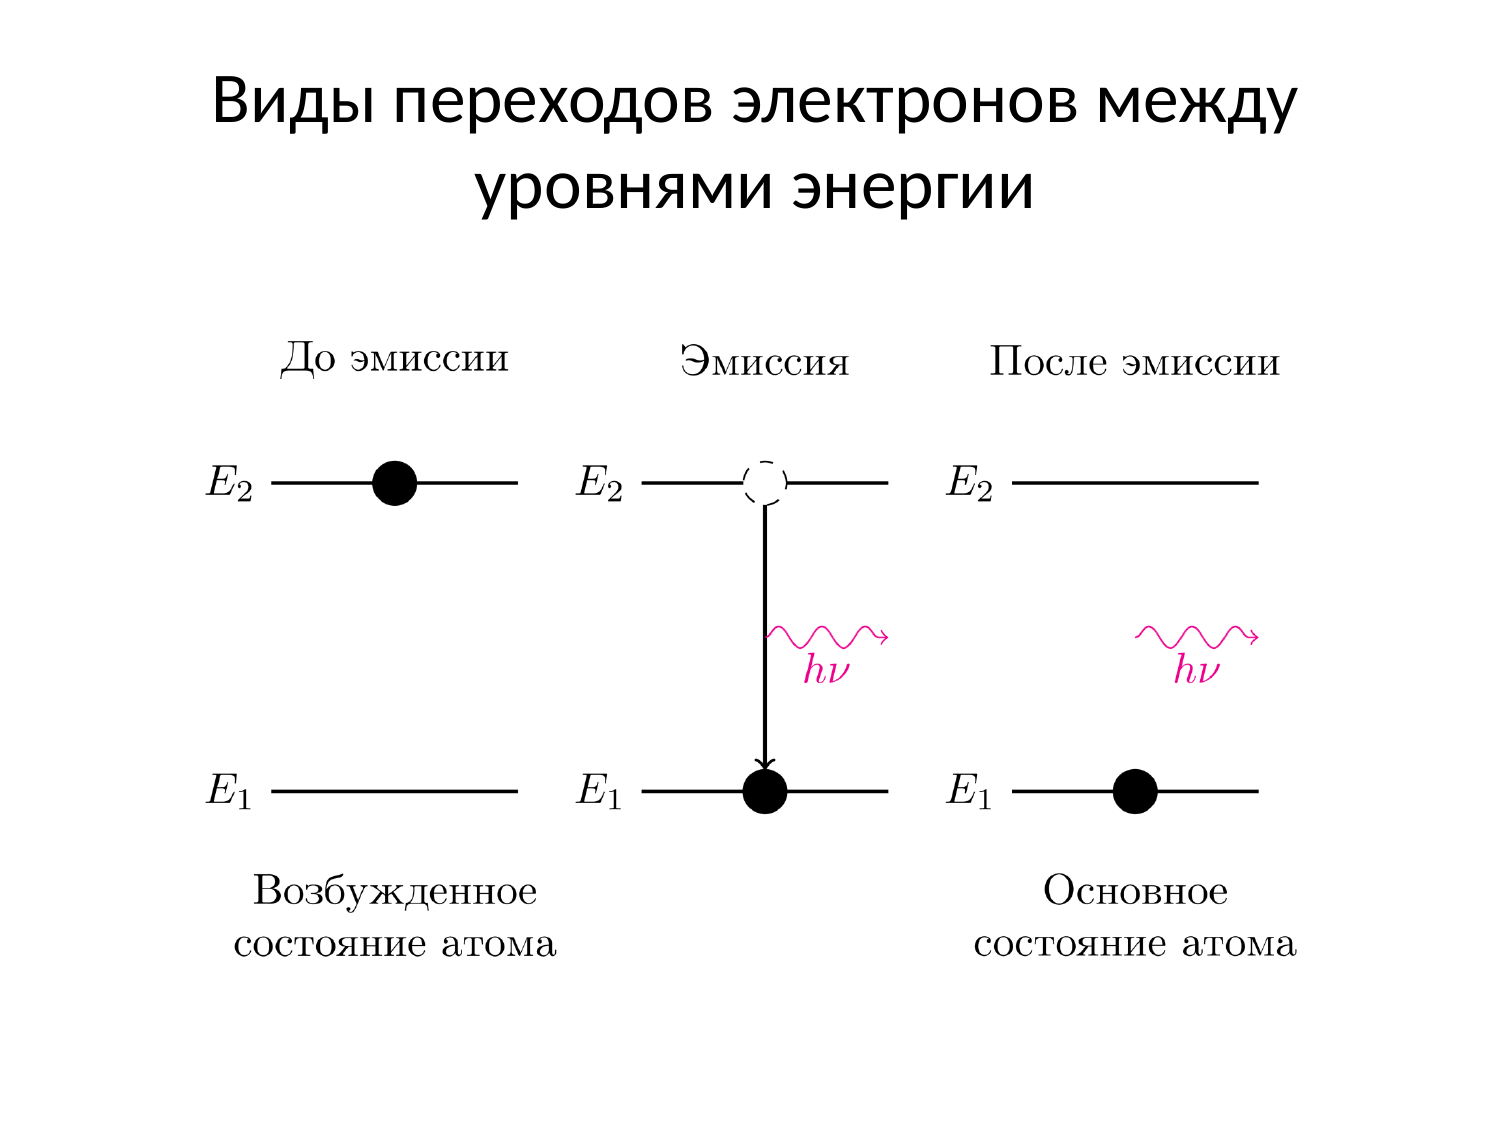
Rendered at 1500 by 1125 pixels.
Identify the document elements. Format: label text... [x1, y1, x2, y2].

title Виды переходов электронов между уровнями энергии [80, 42, 1431, 231]
picture [189, 326, 1311, 971]
